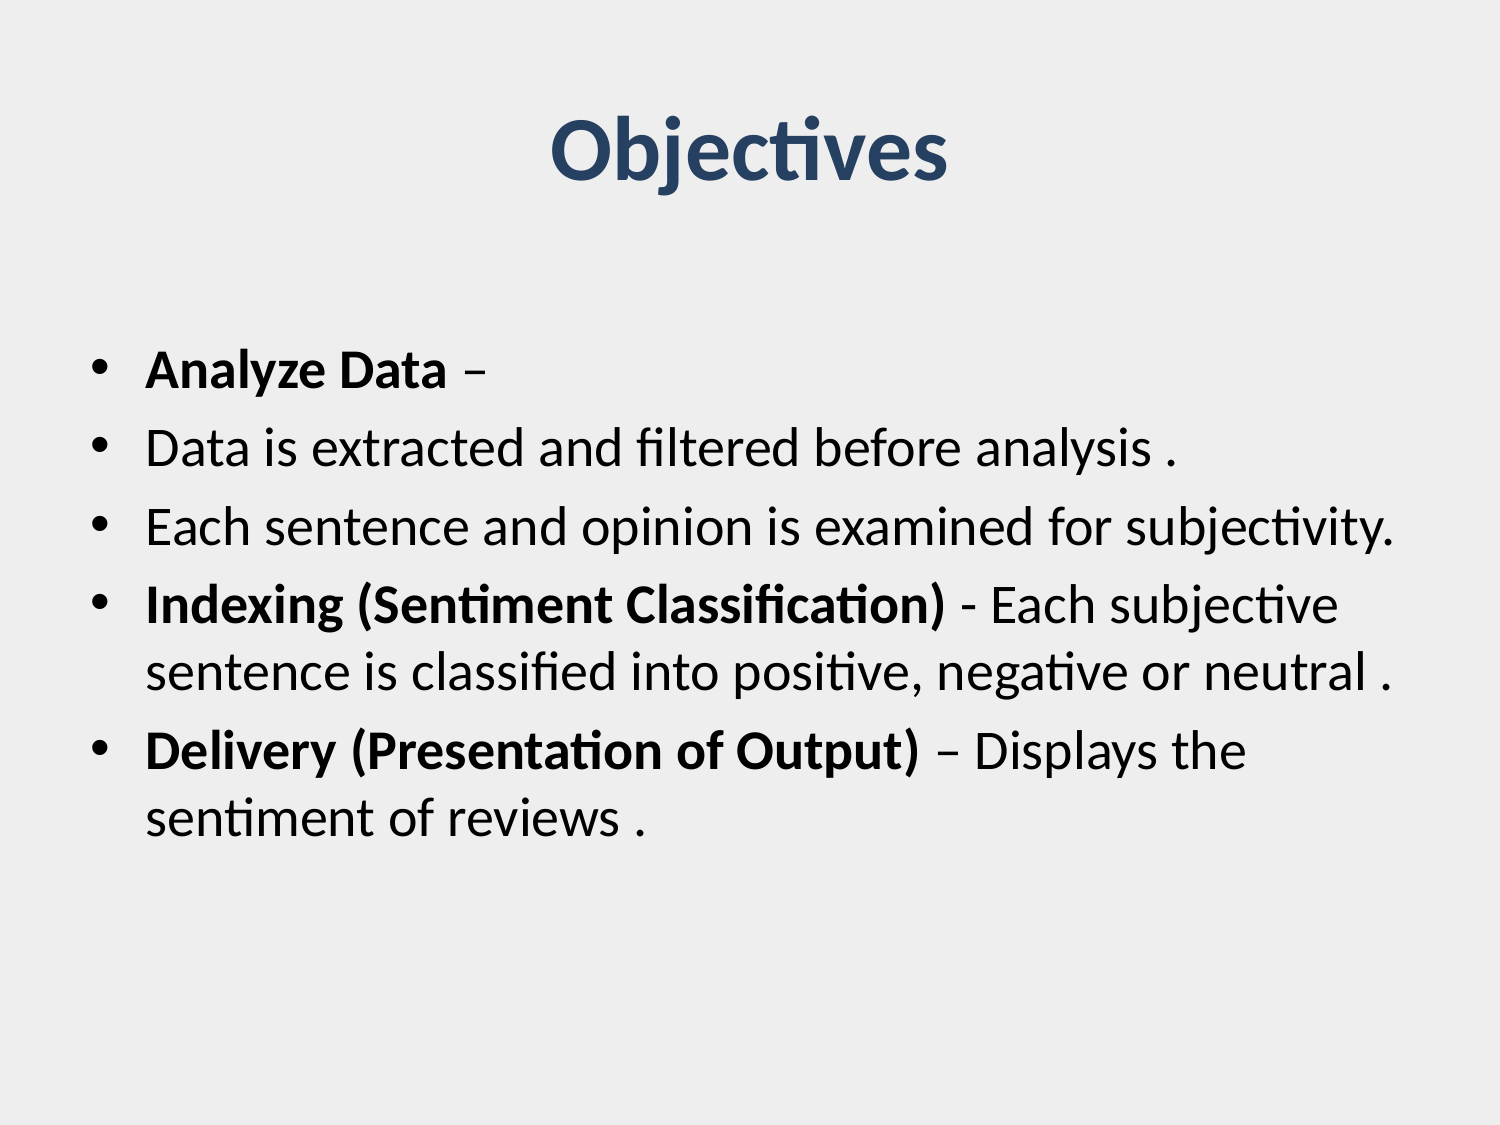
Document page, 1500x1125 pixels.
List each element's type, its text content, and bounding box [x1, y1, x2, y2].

list Analyze Data – Data is extracted and filtered before analysis . Each sentence and opinion is examined for subjectivity. Indexing (Sentiment Classification) - Each subjective sentence is classified into positive, negative or neutral . Delivery (Presentation of Output) – Displays the sentiment of reviews . [75, 324, 1425, 888]
title Objectives [75, 50, 1425, 238]
